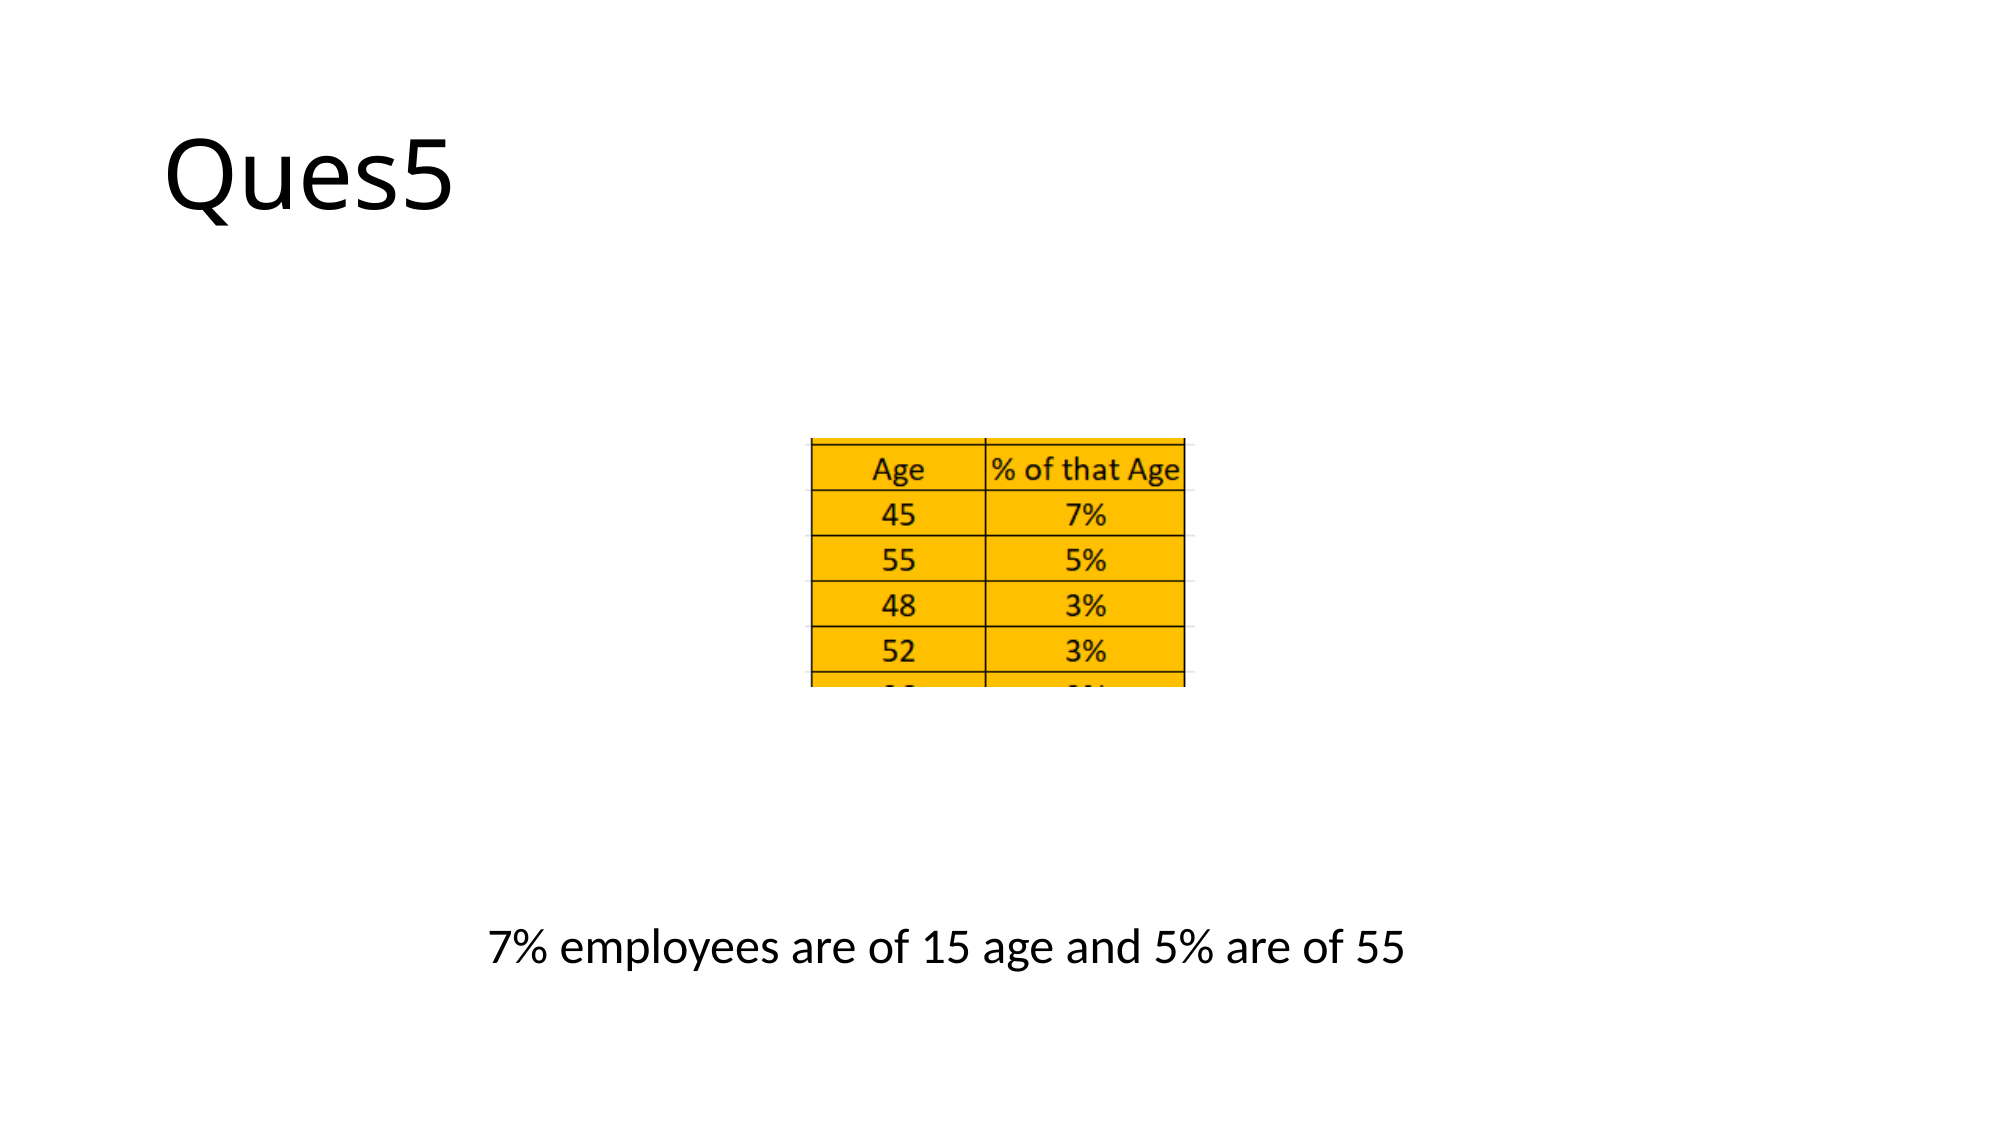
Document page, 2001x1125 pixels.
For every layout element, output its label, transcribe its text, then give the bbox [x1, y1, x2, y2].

picture [805, 438, 1195, 687]
text_box 7% employees are of 15 age and 5% are of 55 [196, 912, 1697, 1008]
title Ques5 [128, 116, 490, 239]
